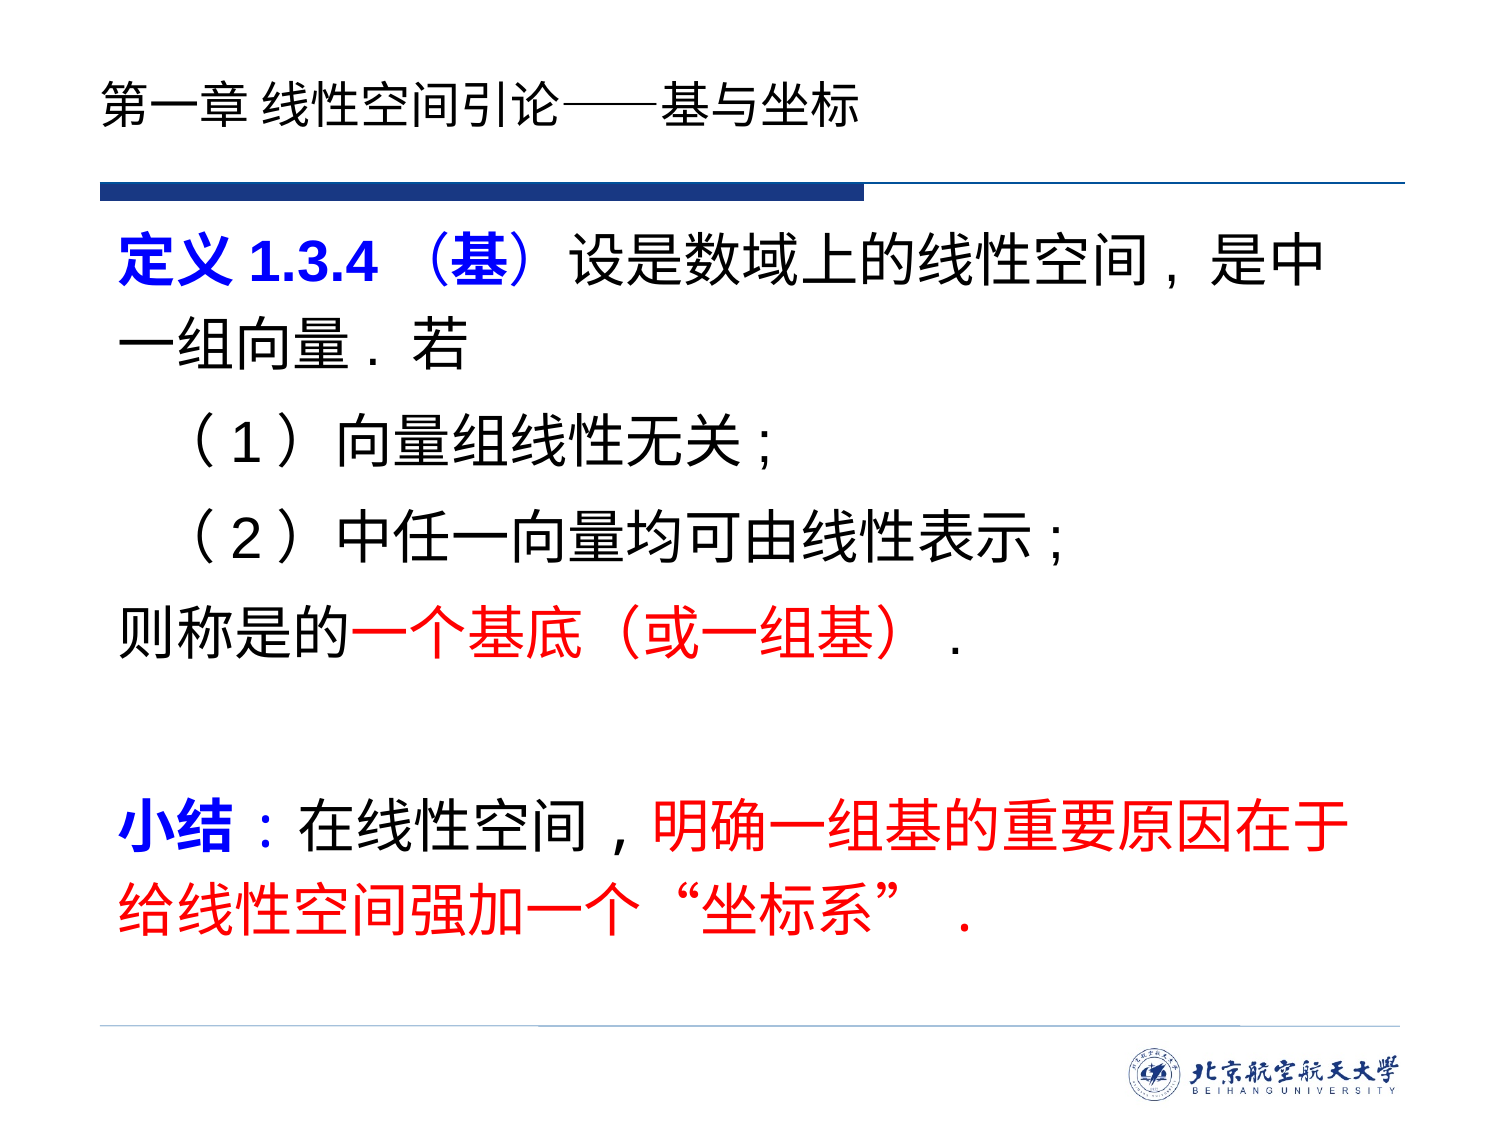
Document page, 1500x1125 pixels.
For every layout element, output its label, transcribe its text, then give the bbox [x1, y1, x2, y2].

title 第一章 线性空间引论——基与坐标 [83, 29, 1397, 141]
picture [1114, 1041, 1412, 1108]
